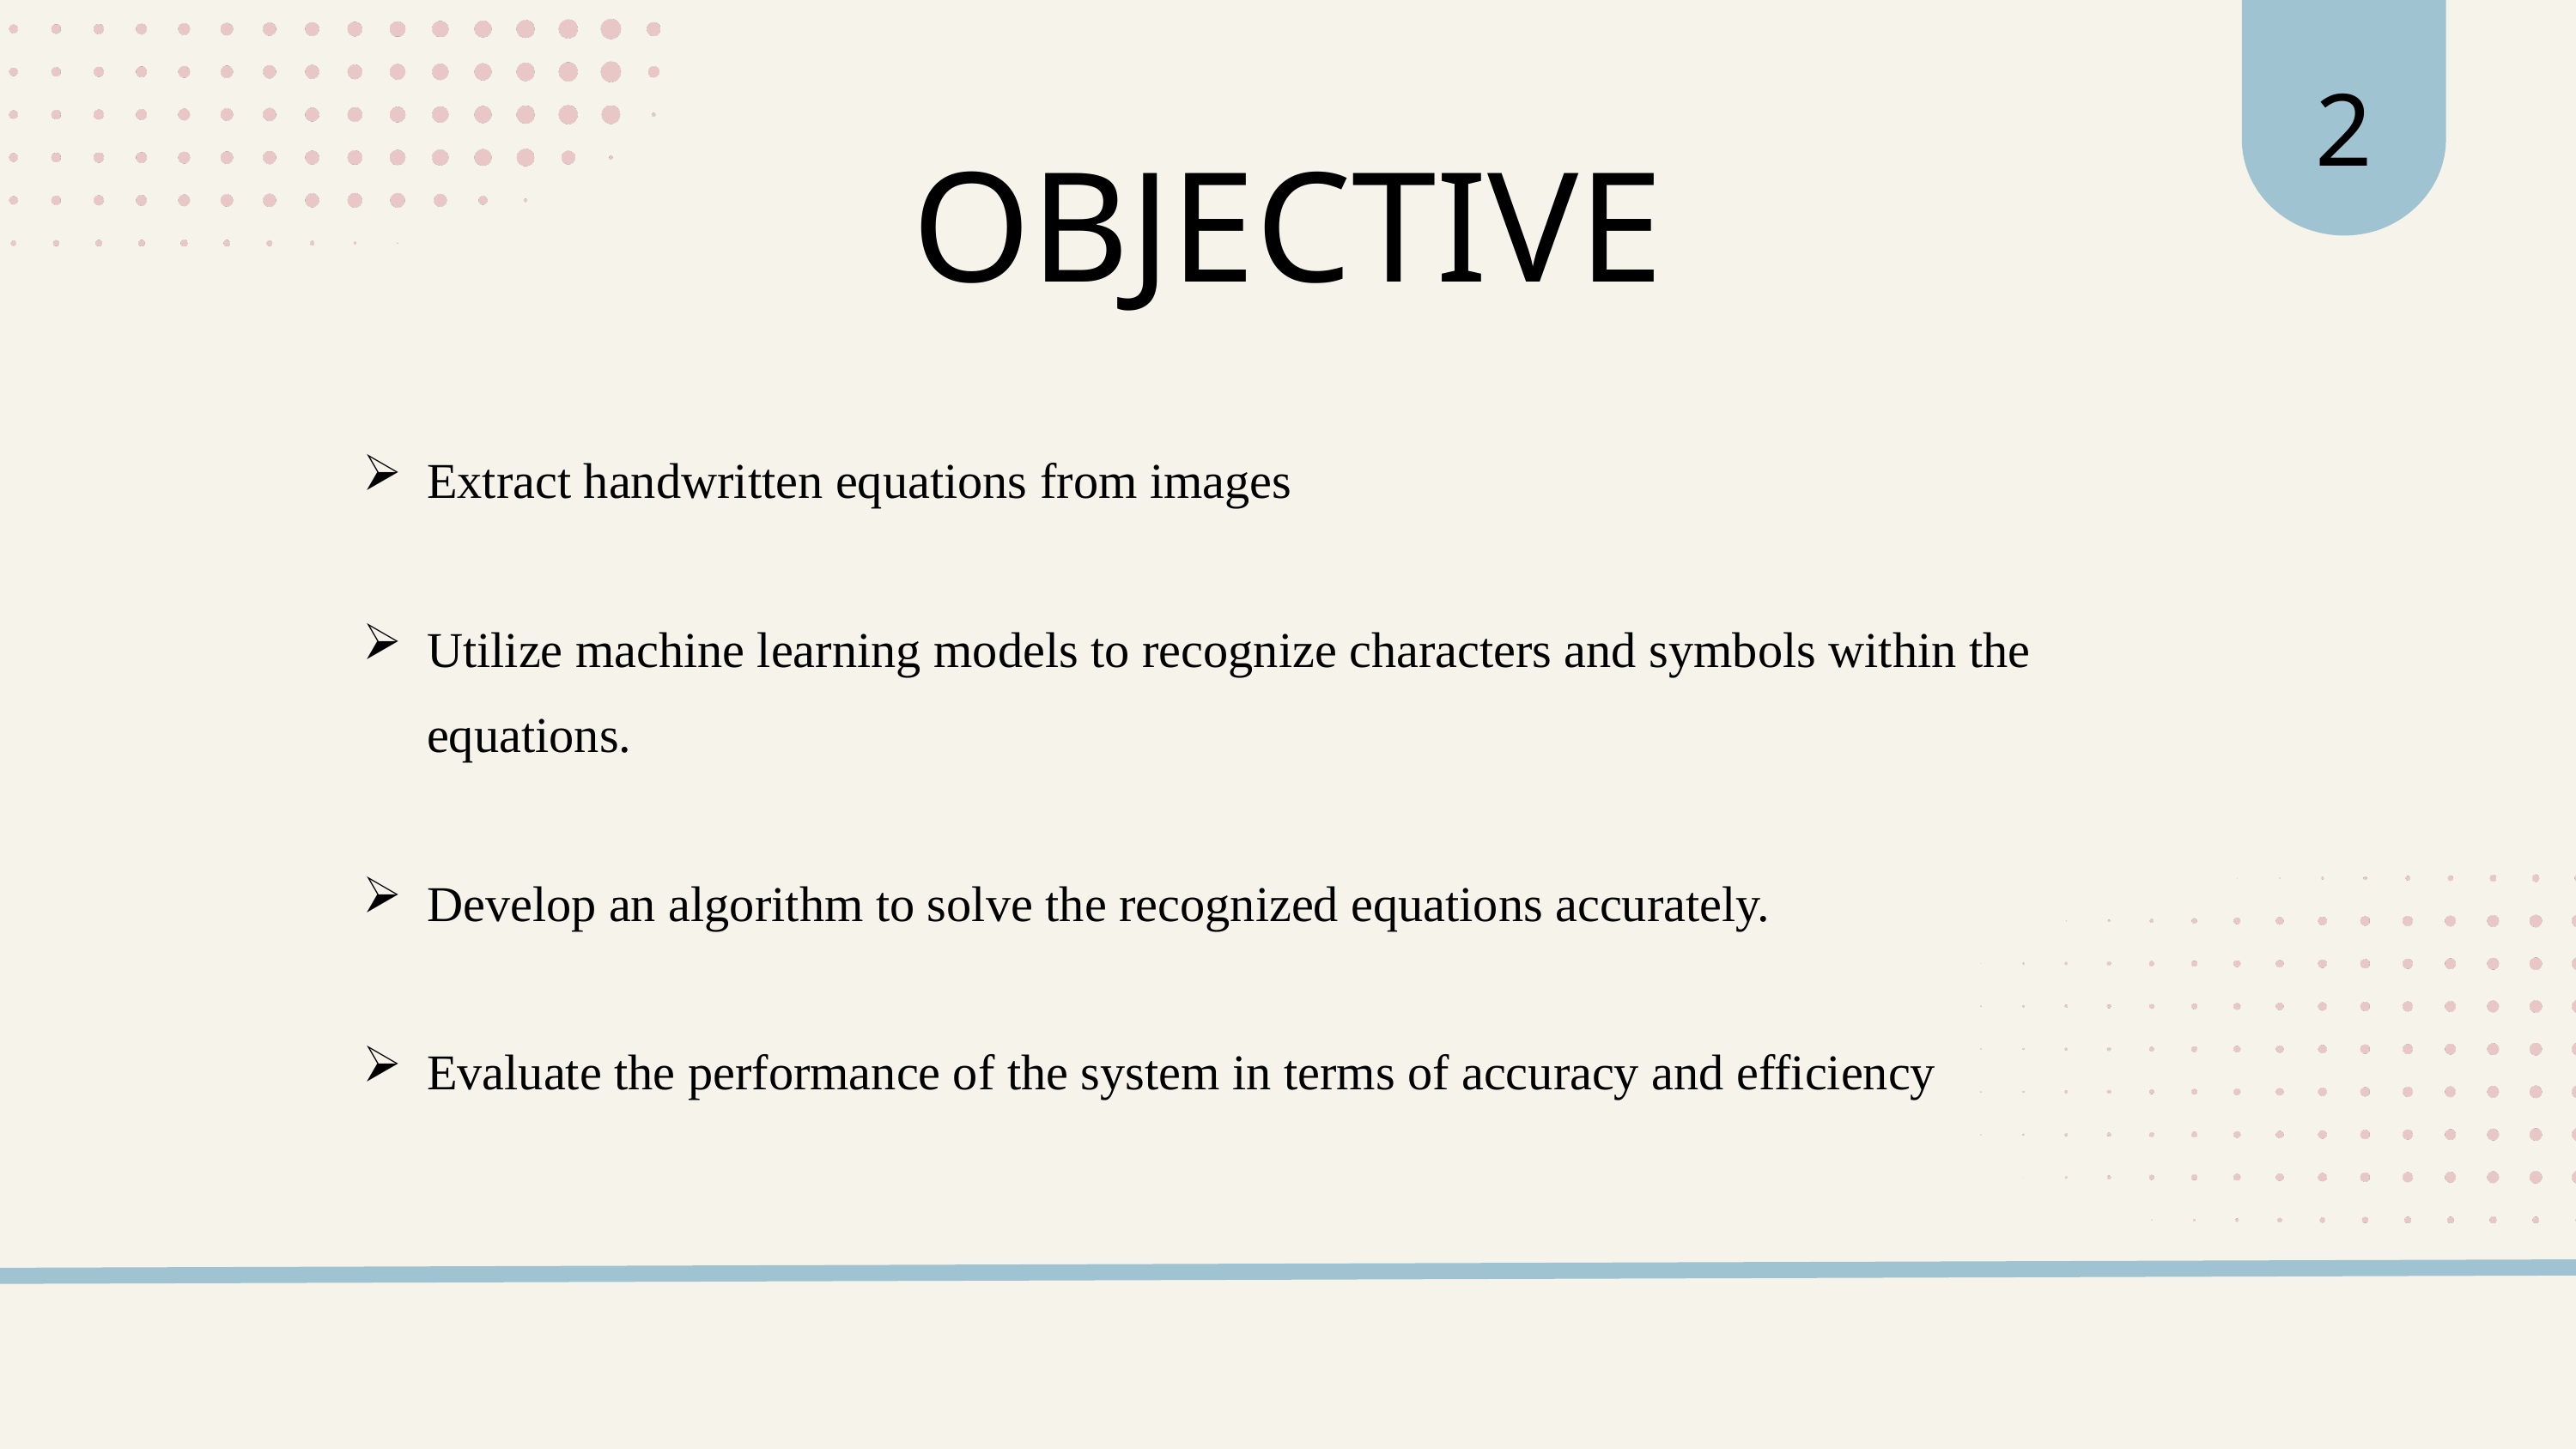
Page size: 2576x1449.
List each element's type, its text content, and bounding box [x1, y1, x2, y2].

text_box OBJECTIVE [359, 99, 2216, 312]
text_box Extract handwritten equations from images Utilize machine learning models to recognize characters and symbols within the equations. Develop an algorithm to solve the recognized equations accurately. Evaluate the performance of the system in terms of accuracy and efficiency [311, 423, 2213, 1100]
text_box [1938, 874, 2576, 1223]
text_box [0, 0, 660, 246]
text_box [2233, 0, 2455, 236]
